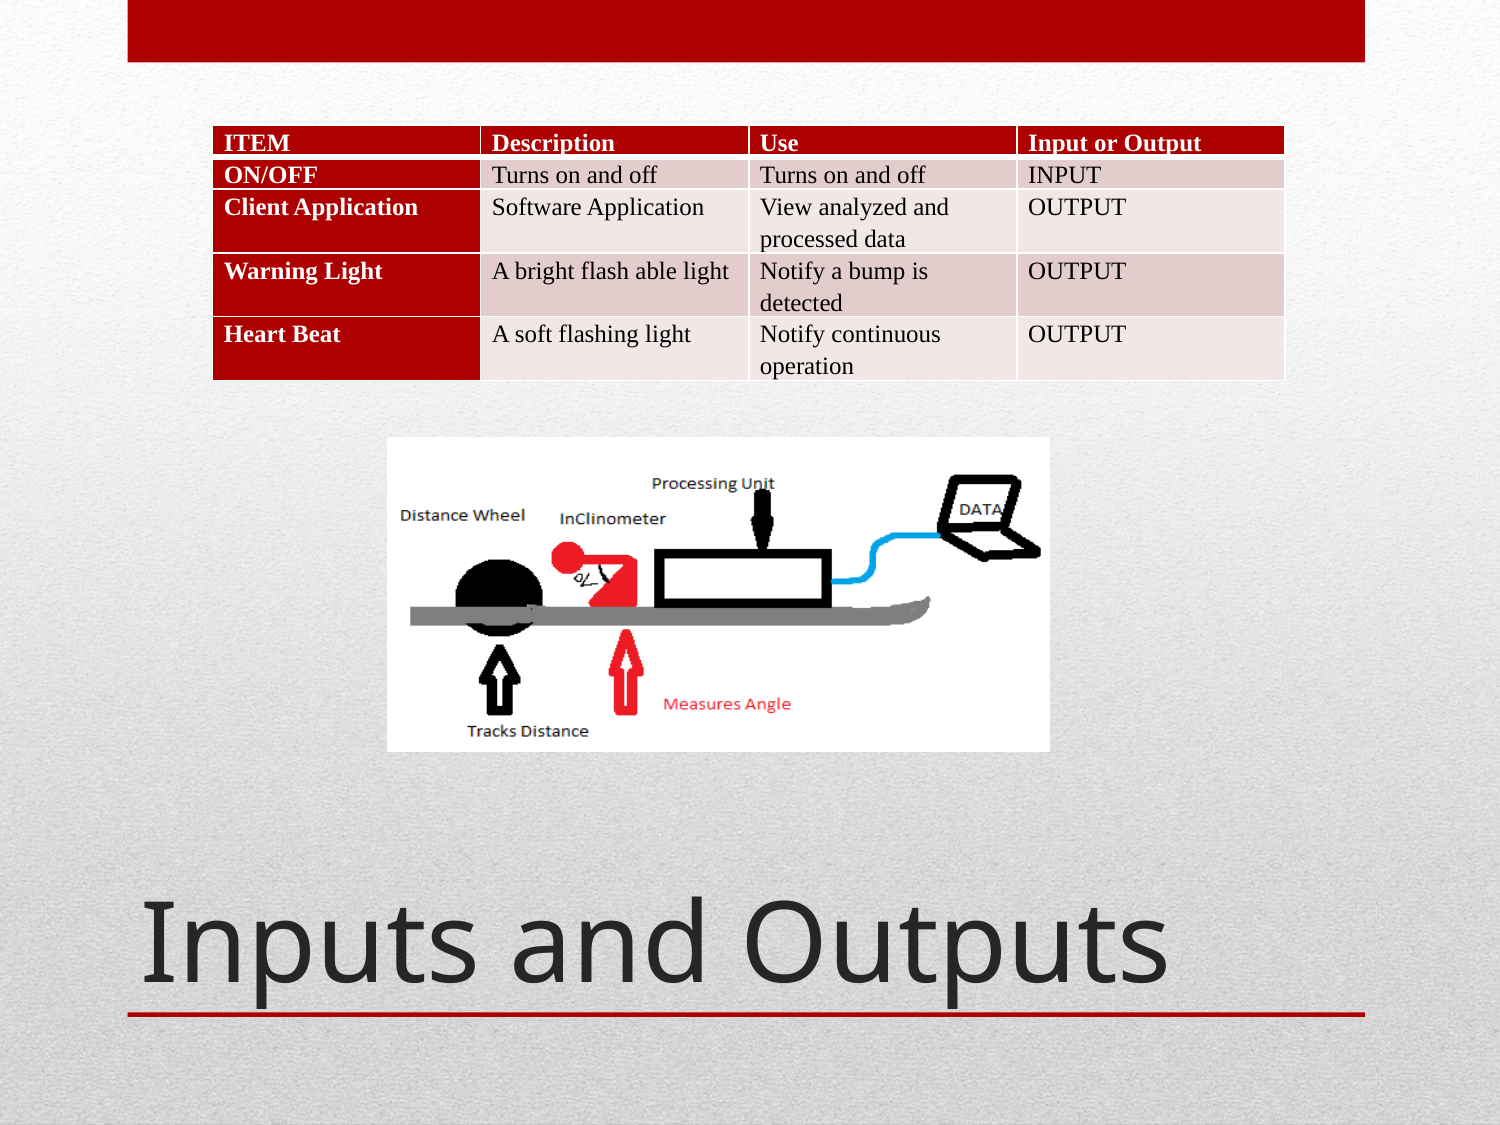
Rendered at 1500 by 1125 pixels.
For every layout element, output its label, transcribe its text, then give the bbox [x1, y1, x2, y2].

table_cell ON/OFF [213, 160, 480, 188]
table_cell OUTPUT [1018, 190, 1284, 252]
table_header ITEM [213, 126, 480, 154]
table_cell A bright flash able light [481, 254, 748, 316]
table_cell A soft flashing light [481, 317, 748, 380]
table_cell Client Application [213, 190, 480, 252]
table_cell Software Application [481, 190, 748, 252]
table_cell View analyzed and processed data [750, 190, 1016, 252]
table_header Use [750, 126, 1016, 154]
table_cell Notify continuous operation [750, 317, 1016, 380]
table_cell Turns on and off [481, 160, 748, 188]
picture [386, 436, 1051, 752]
table_cell OUTPUT [1018, 254, 1284, 316]
title Inputs and Outputs [125, 750, 1238, 1013]
table_cell INPUT [1018, 160, 1284, 188]
table_header Input or Output [1018, 126, 1284, 154]
table_cell Notify a bump is detected [750, 254, 1016, 316]
table_cell Warning Light [213, 254, 480, 316]
table_cell OUTPUT [1018, 317, 1284, 380]
table_cell Heart Beat [213, 317, 480, 380]
table_header Description [481, 126, 748, 154]
table_cell Turns on and off [750, 160, 1016, 188]
